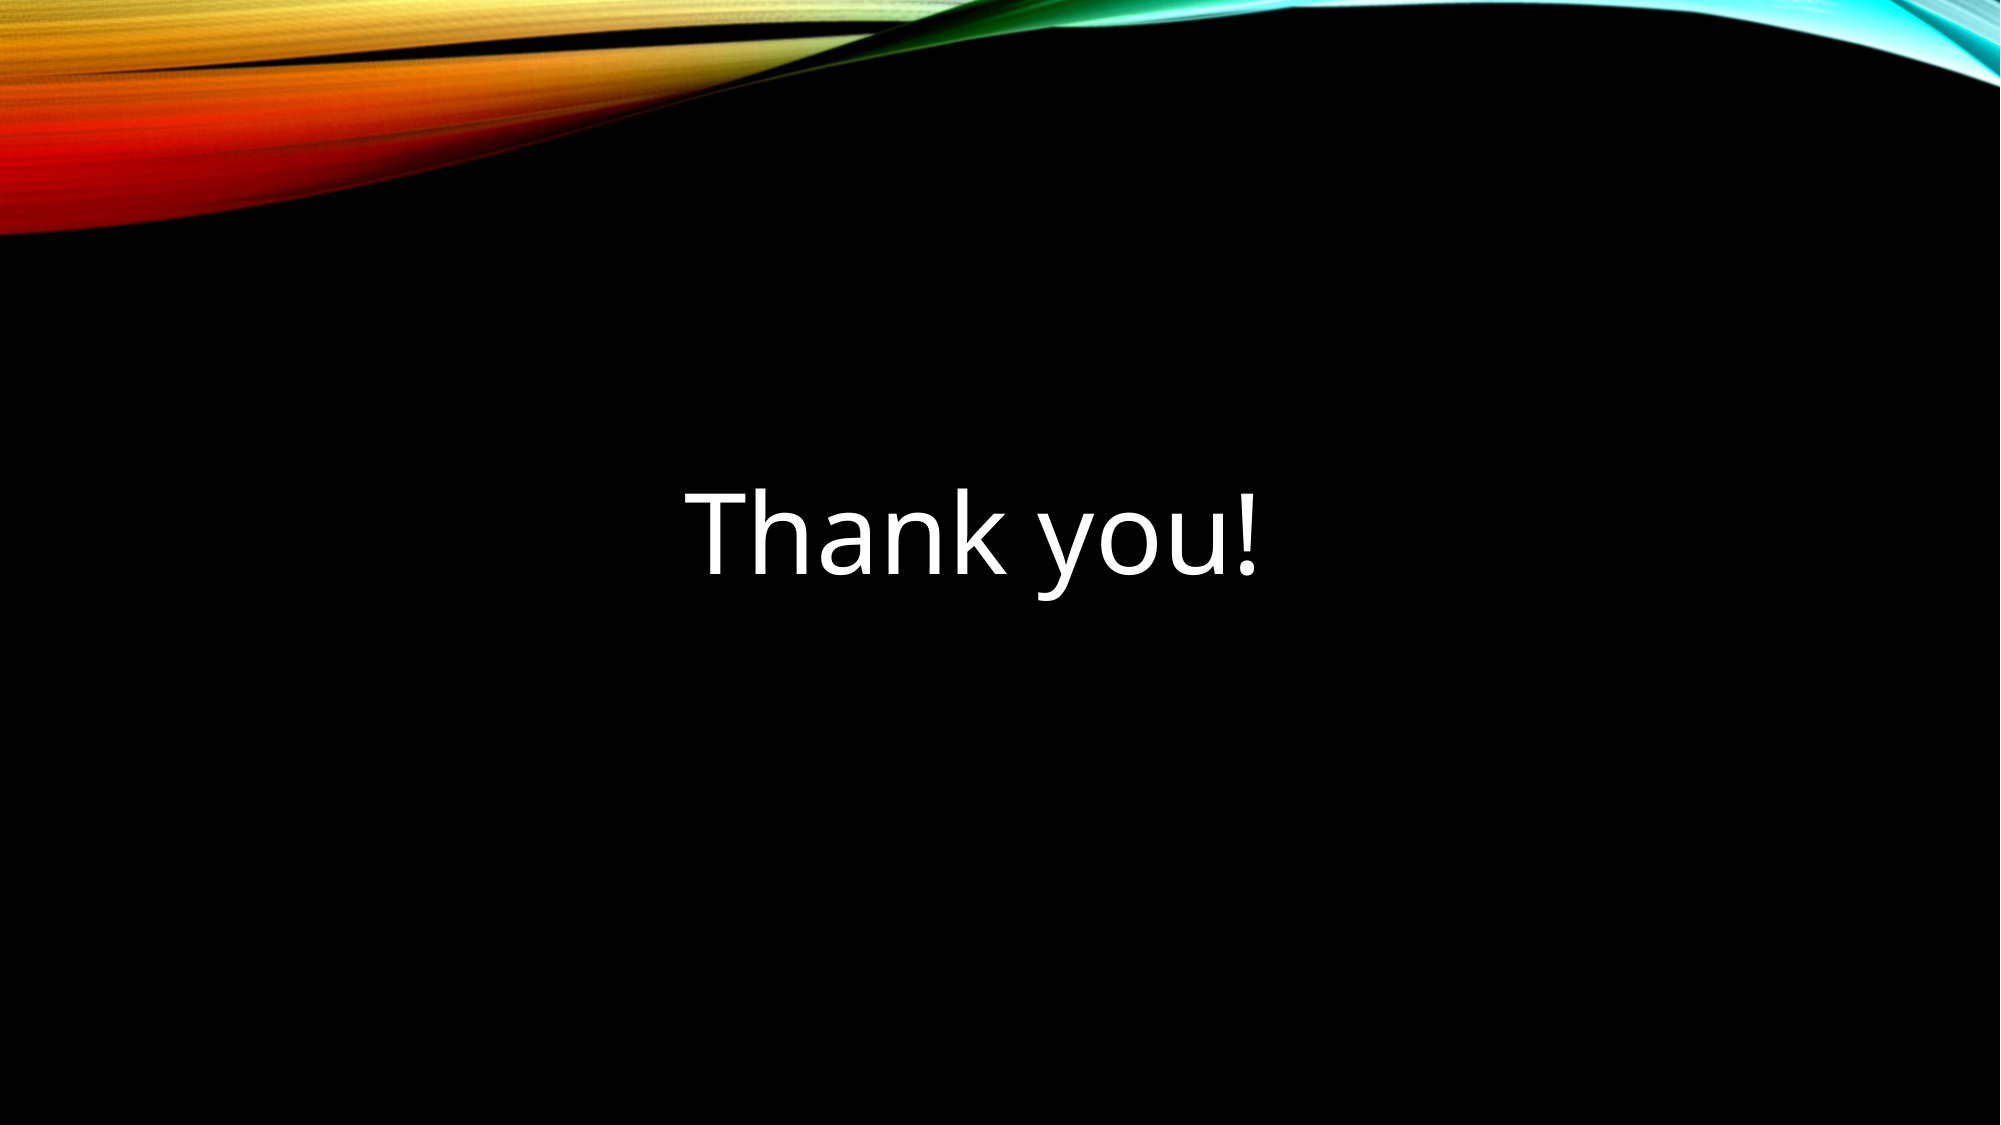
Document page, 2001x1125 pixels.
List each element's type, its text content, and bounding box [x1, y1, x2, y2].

picture [0, 0, 2000, 237]
text_box Thank you! [669, 454, 1279, 605]
